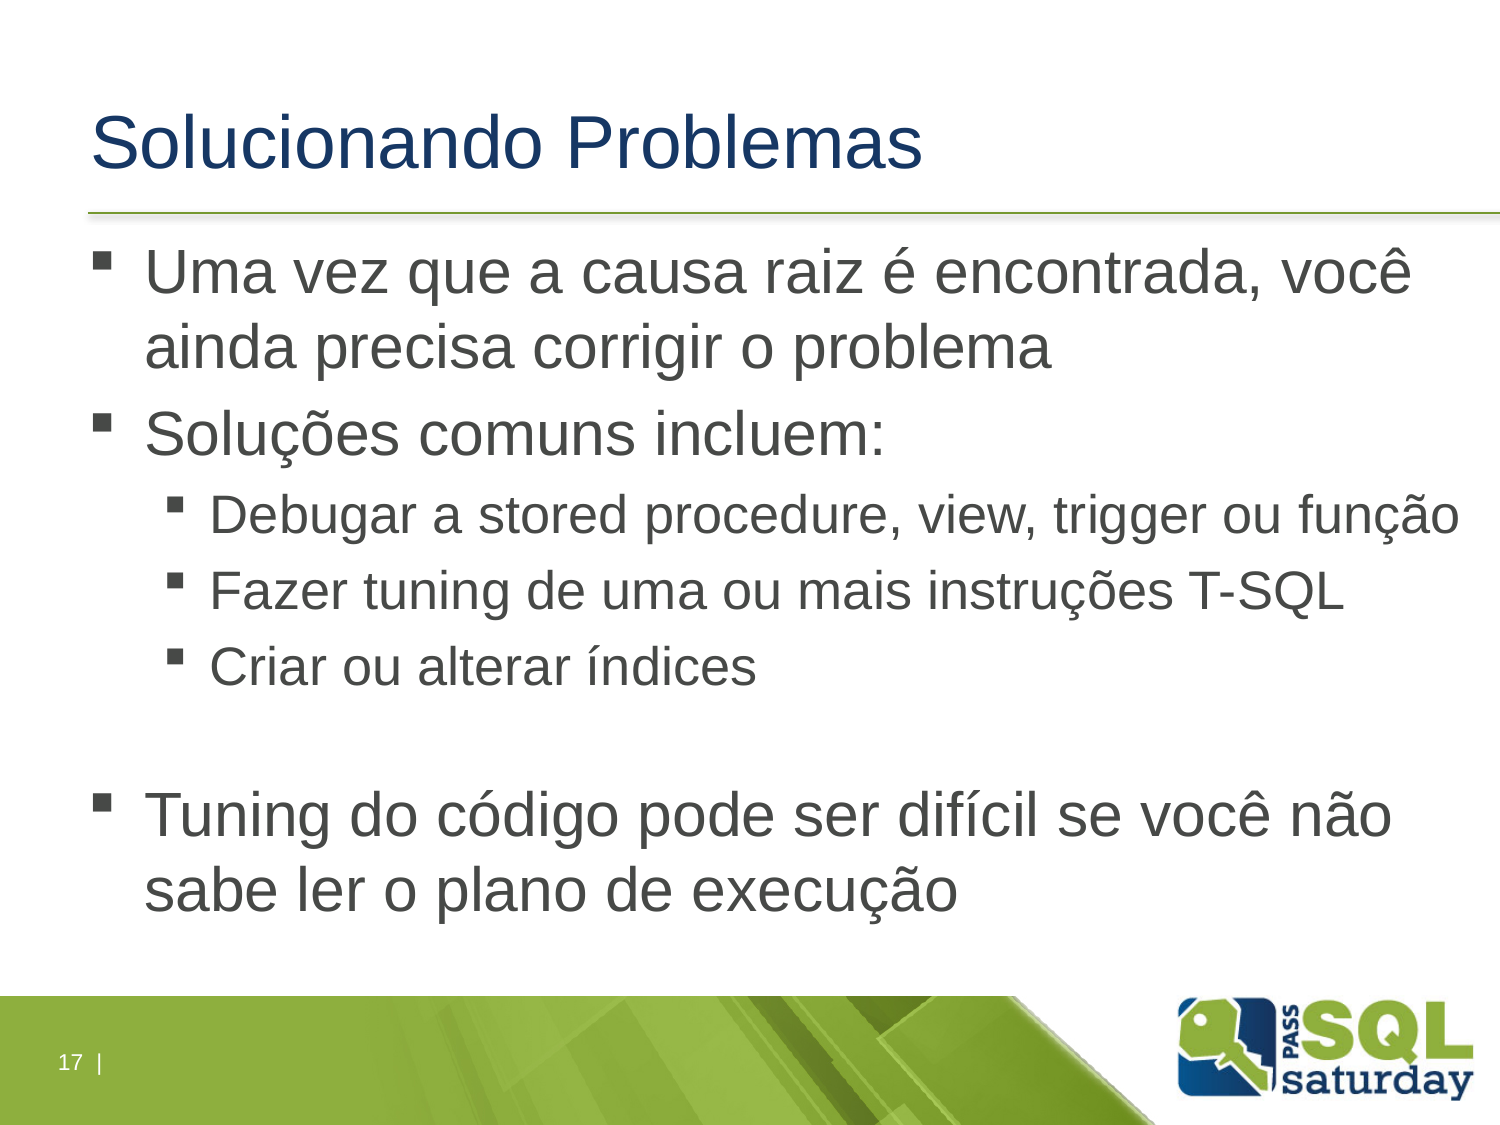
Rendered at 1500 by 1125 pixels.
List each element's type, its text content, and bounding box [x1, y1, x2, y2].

title Solucionando Problemas [75, 45, 1425, 223]
list Uma vez que a causa raiz é encontrada, você ainda precisa corrigir o problema Soluções comuns incluem: Debugar a stored procedure, view, trigger ou função Fazer tuning de uma ou mais instruções T-SQL Criar ou alterar índices Tuning do código pode ser difícil se você não sabe ler o plano de execução [72, 223, 1483, 1005]
text_box 17 | [37, 1031, 124, 1092]
picture [0, 996, 1483, 1125]
